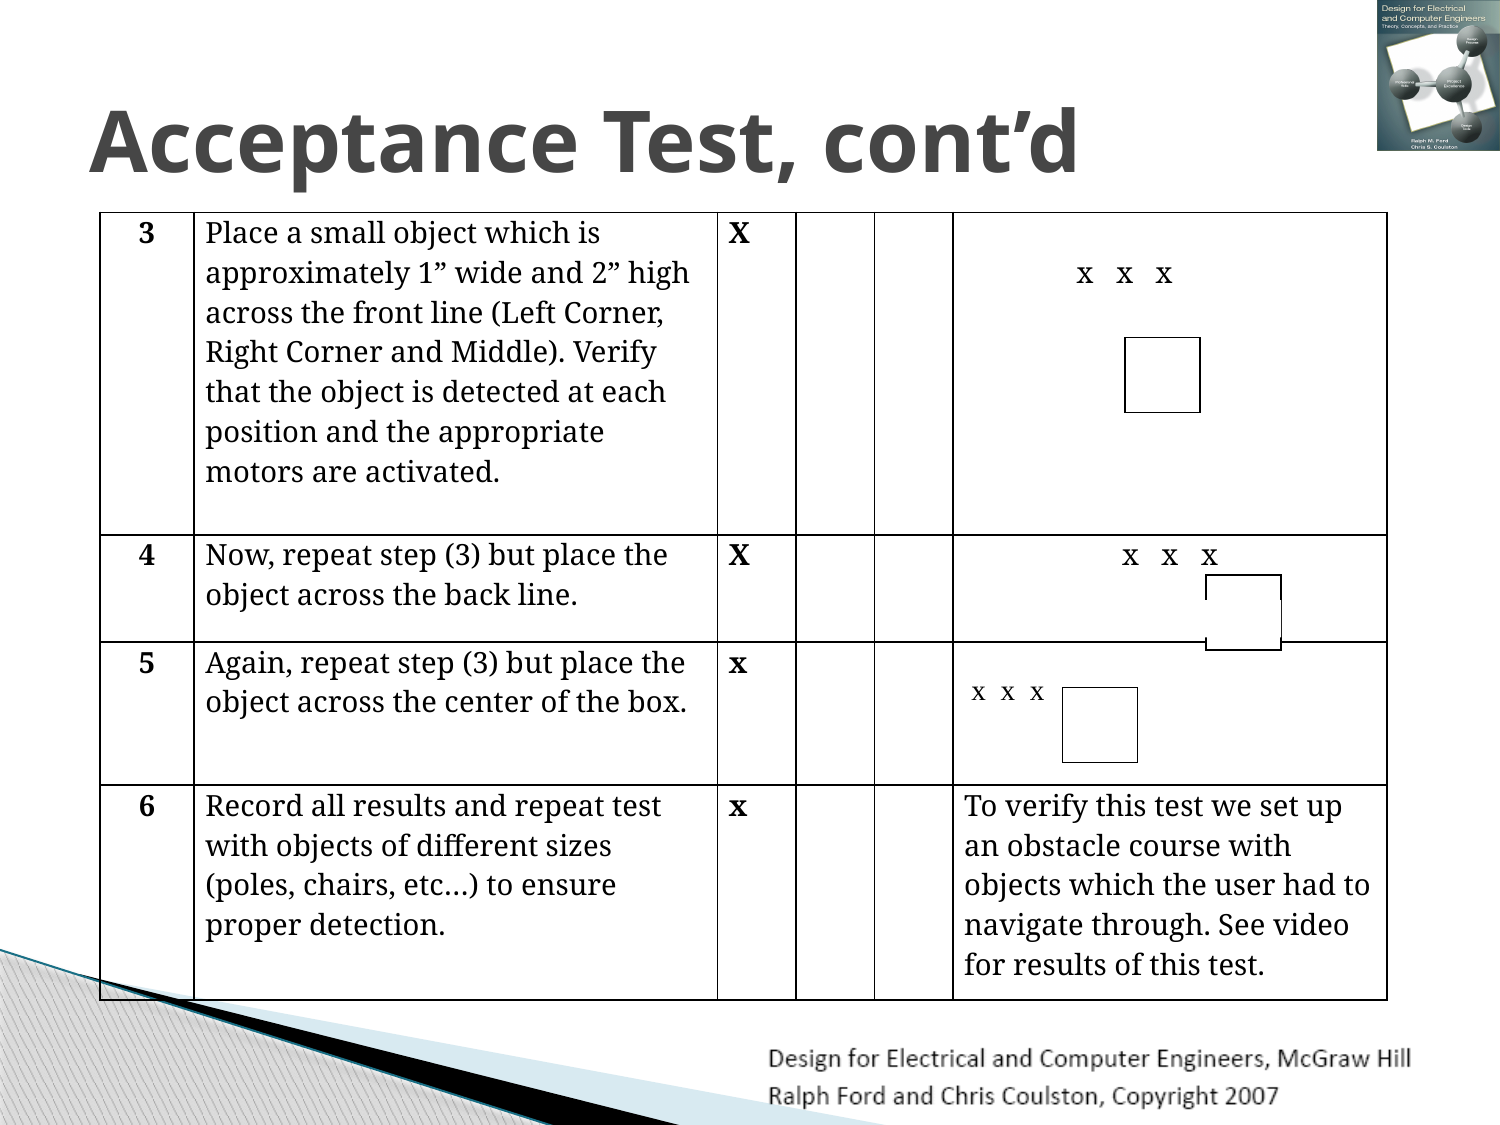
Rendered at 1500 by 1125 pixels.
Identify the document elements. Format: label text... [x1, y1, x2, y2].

table_cell [875, 643, 952, 784]
table_cell Record all results and repeat test with objects of different sizes (poles, chairs, etc…) to ensure proper detection. [195, 786, 717, 999]
table_cell 4 [101, 536, 193, 641]
table_header [797, 233, 874, 534]
table_cell [875, 536, 952, 641]
table_cell [797, 786, 874, 999]
picture [1377, 0, 1500, 151]
picture [760, 1039, 1425, 1125]
table_cell x x x [954, 643, 1386, 784]
table_cell [797, 536, 874, 641]
table_cell 5 [101, 643, 193, 784]
table_cell x [718, 643, 795, 784]
table_cell To verify this test we set up an obstacle course with objects which the user had to navigate through. See video for results of this test. [954, 786, 1386, 999]
title Acceptance Test, cont’d [75, 45, 1425, 233]
table_cell x x x [954, 536, 1386, 641]
table_header [875, 233, 952, 534]
table_cell [797, 643, 874, 784]
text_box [1124, 337, 1201, 413]
table_cell x [718, 786, 795, 999]
table_cell 6 [101, 786, 193, 999]
table_cell Now, repeat step (3) but place the object across the back line. [195, 536, 717, 641]
table_header Place a small object which is approximately 1” wide and 2” high across the front line (Left Corner, Right Corner and Middle). Verify that the object is detected at each position and the appropriate motors are activated. [195, 233, 717, 534]
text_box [1112, 574, 1282, 651]
table_cell X [718, 536, 795, 641]
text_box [1062, 687, 1138, 763]
table_cell [875, 786, 952, 999]
table_header X [718, 233, 795, 534]
table_header 3 [101, 233, 193, 534]
table_cell Again, repeat step (3) but place the object across the center of the box. [195, 643, 717, 784]
table_header x x x [954, 233, 1386, 534]
